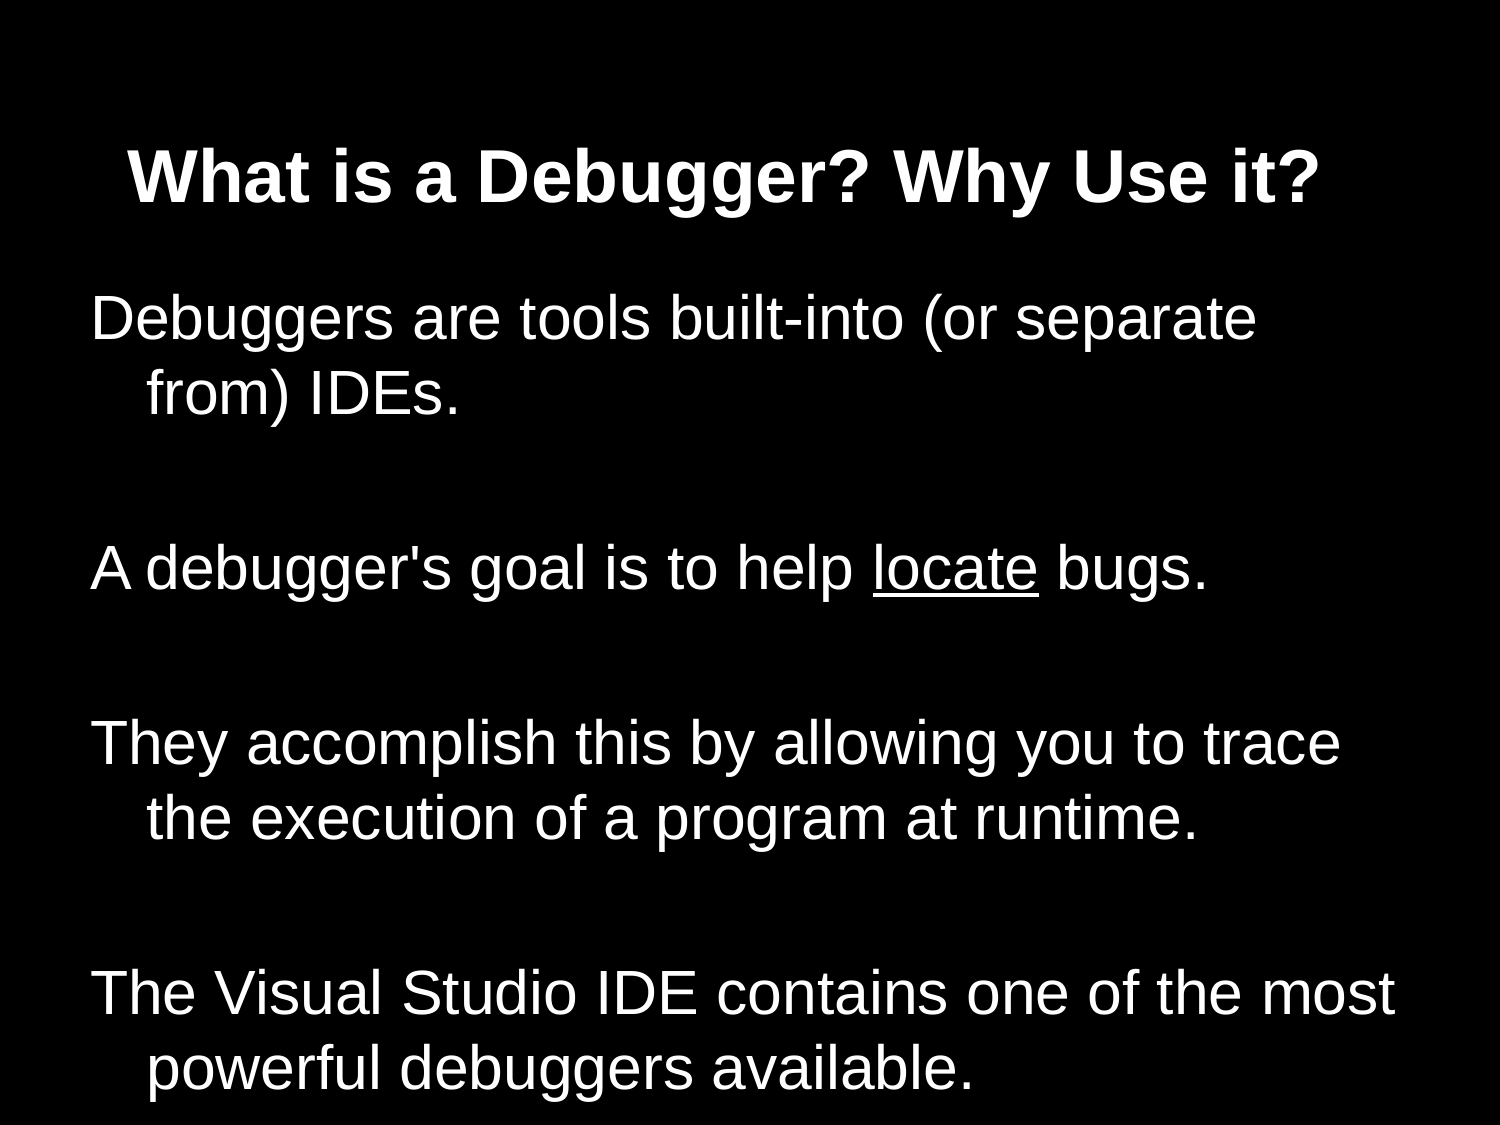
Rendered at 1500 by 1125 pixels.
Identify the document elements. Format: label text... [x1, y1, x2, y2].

title What is a Debugger? Why Use it? [75, 45, 1425, 233]
list Debuggers are tools built-into (or separate from) IDEs. A debugger's goal is to help locate bugs. They accomplish this by allowing you to trace the execution of a program at runtime. The Visual Studio IDE contains one of the most powerful debuggers available. [75, 262, 1425, 1078]
